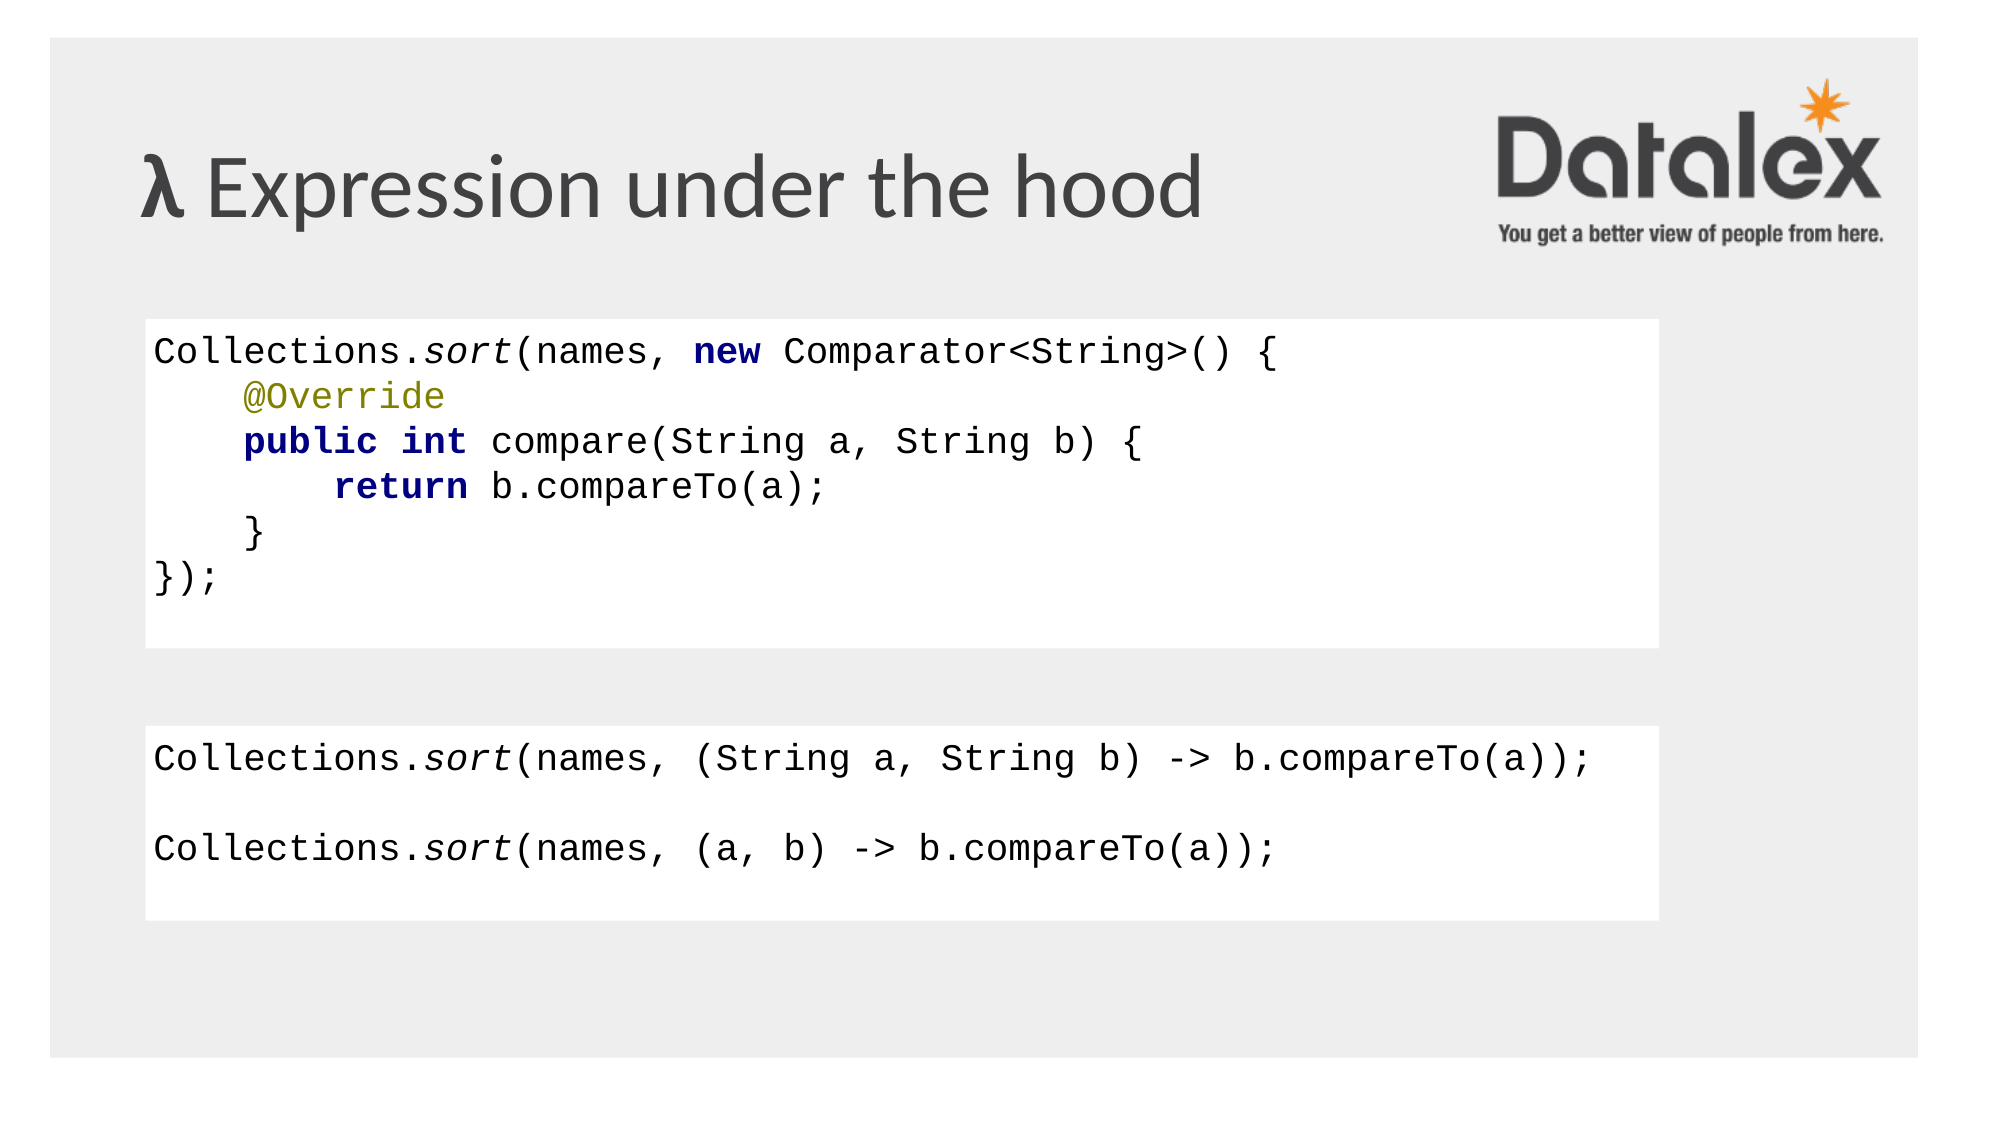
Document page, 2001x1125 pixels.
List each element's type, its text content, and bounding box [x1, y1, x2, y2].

list λ Expression under the hood [132, 130, 1446, 210]
text_box Collections.sort(names, new Comparator<String>() { @Override public int compare(String a, String b) { return b.compareTo(a); } }); [145, 318, 1660, 649]
picture [1482, 66, 1899, 265]
text_box Collections.sort(names, (String a, String b) -> b.compareTo(a)); Collections.sort(names, (a, b) -> b.compareTo(a)); [145, 725, 1660, 921]
